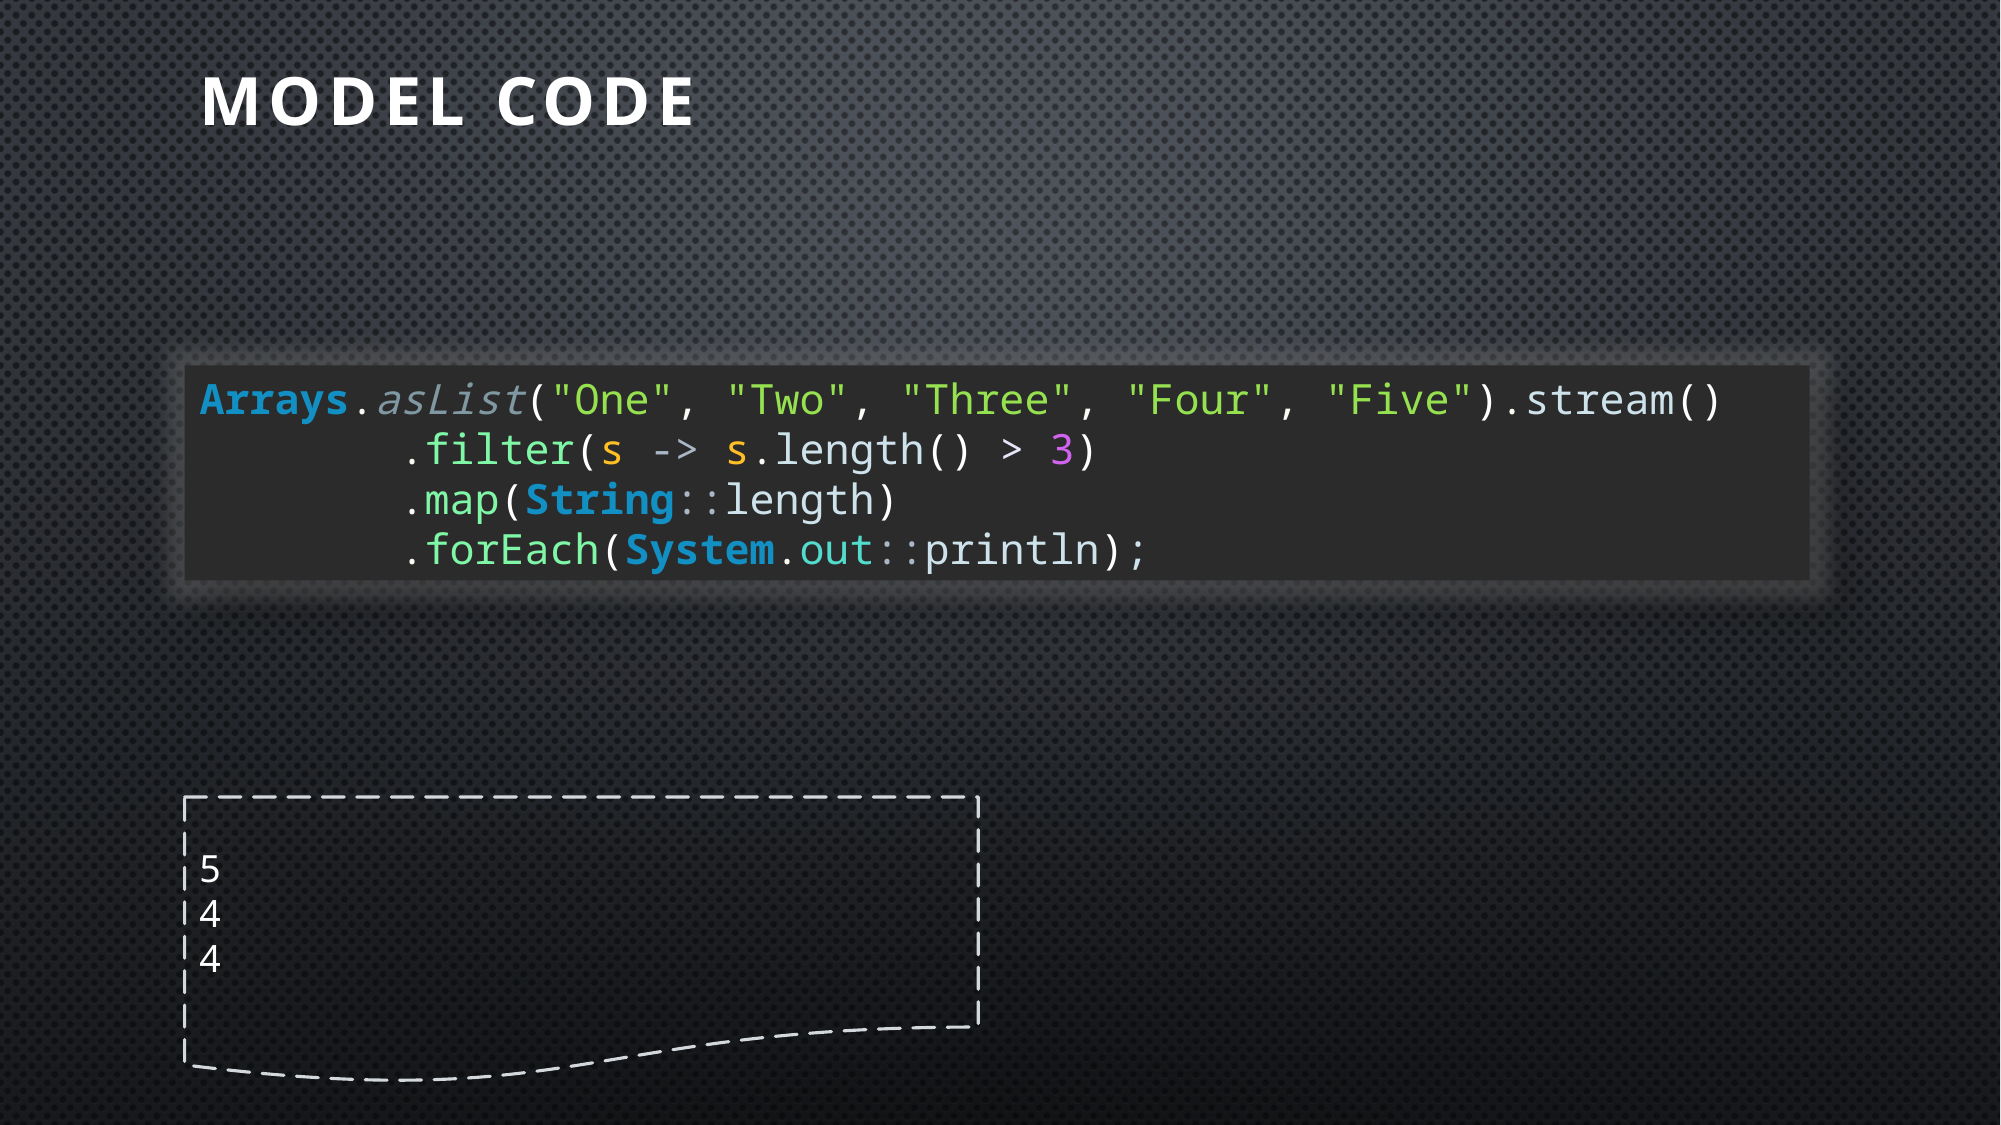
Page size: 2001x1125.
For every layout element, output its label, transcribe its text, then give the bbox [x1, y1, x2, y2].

title MODEL CODE [184, 9, 1810, 188]
text_box 5 4 4 [183, 795, 980, 1082]
text_box Arrays.asList("One", "Two", "Three", "Four", "Five").stream() .filter(s -> s.length() > 3) .map(String::length) .forEach(System.out::println); [184, 365, 1810, 581]
